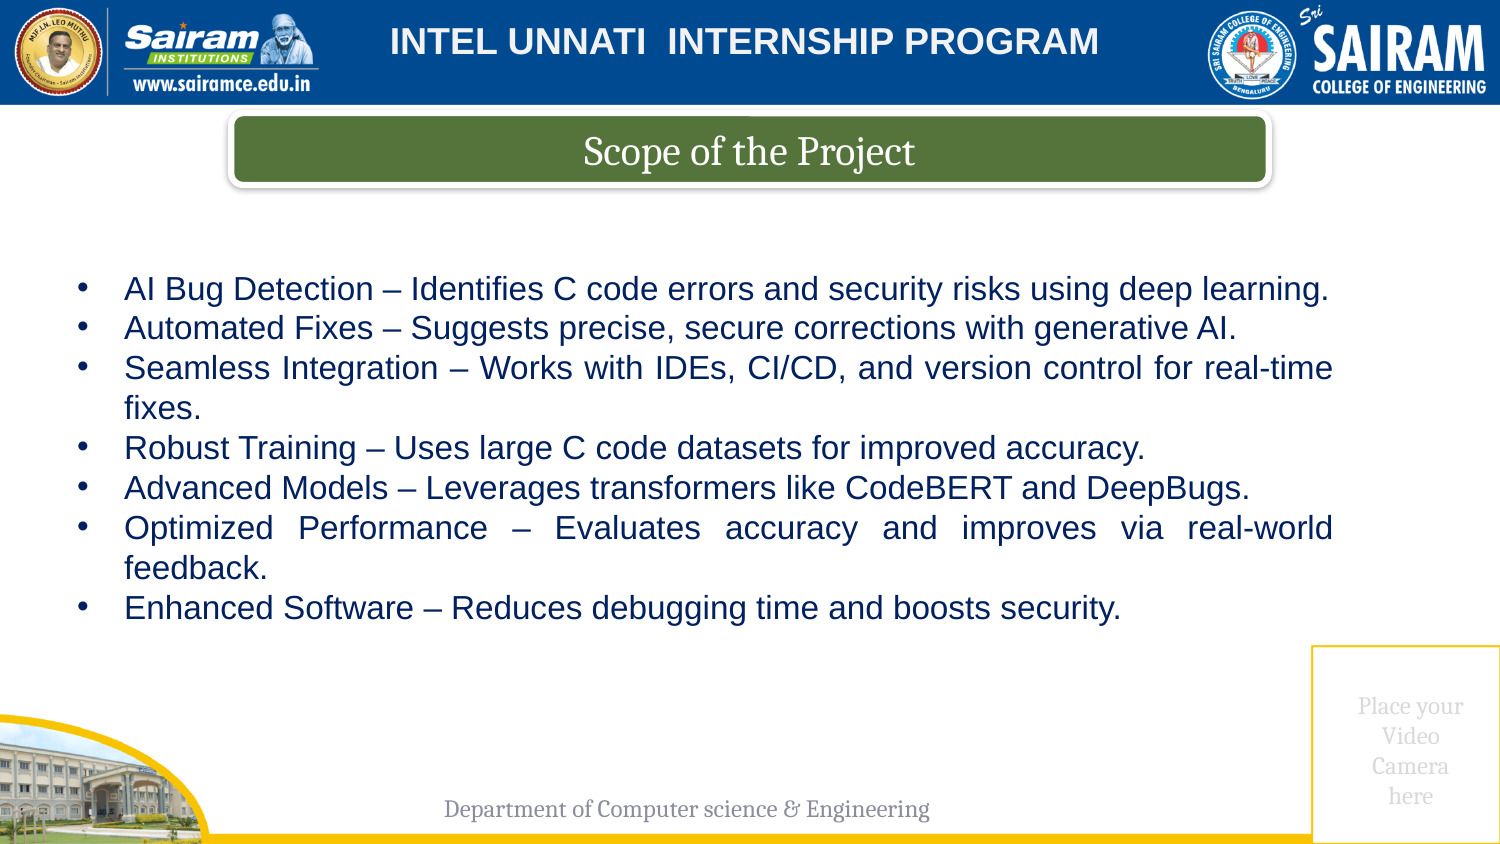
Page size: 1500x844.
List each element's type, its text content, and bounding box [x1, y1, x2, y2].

picture [0, 0, 1500, 844]
text_box AI Bug Detection – Identifies C code errors and security risks using deep learning. Automated Fixes – Suggests precise, secure corrections with generative AI. Seamless Integration – Works with IDEs, CI/CD, and version control for real-time fixes. Robust Training – Uses large C code datasets for improved accuracy. Advanced Models – Leverages transformers like CodeBERT and DeepBugs. Optimized Performance – Evaluates accuracy and improves via real-world feedback. Enhanced Software – Reduces debugging time and boosts security. [62, 259, 1350, 634]
footer Department of Computer science & Engineering [362, 785, 1013, 831]
text_box INTEL UNNATI INTERNSHIP PROGRAM [374, 10, 1125, 70]
text_box Scope of the Project [228, 109, 1272, 189]
